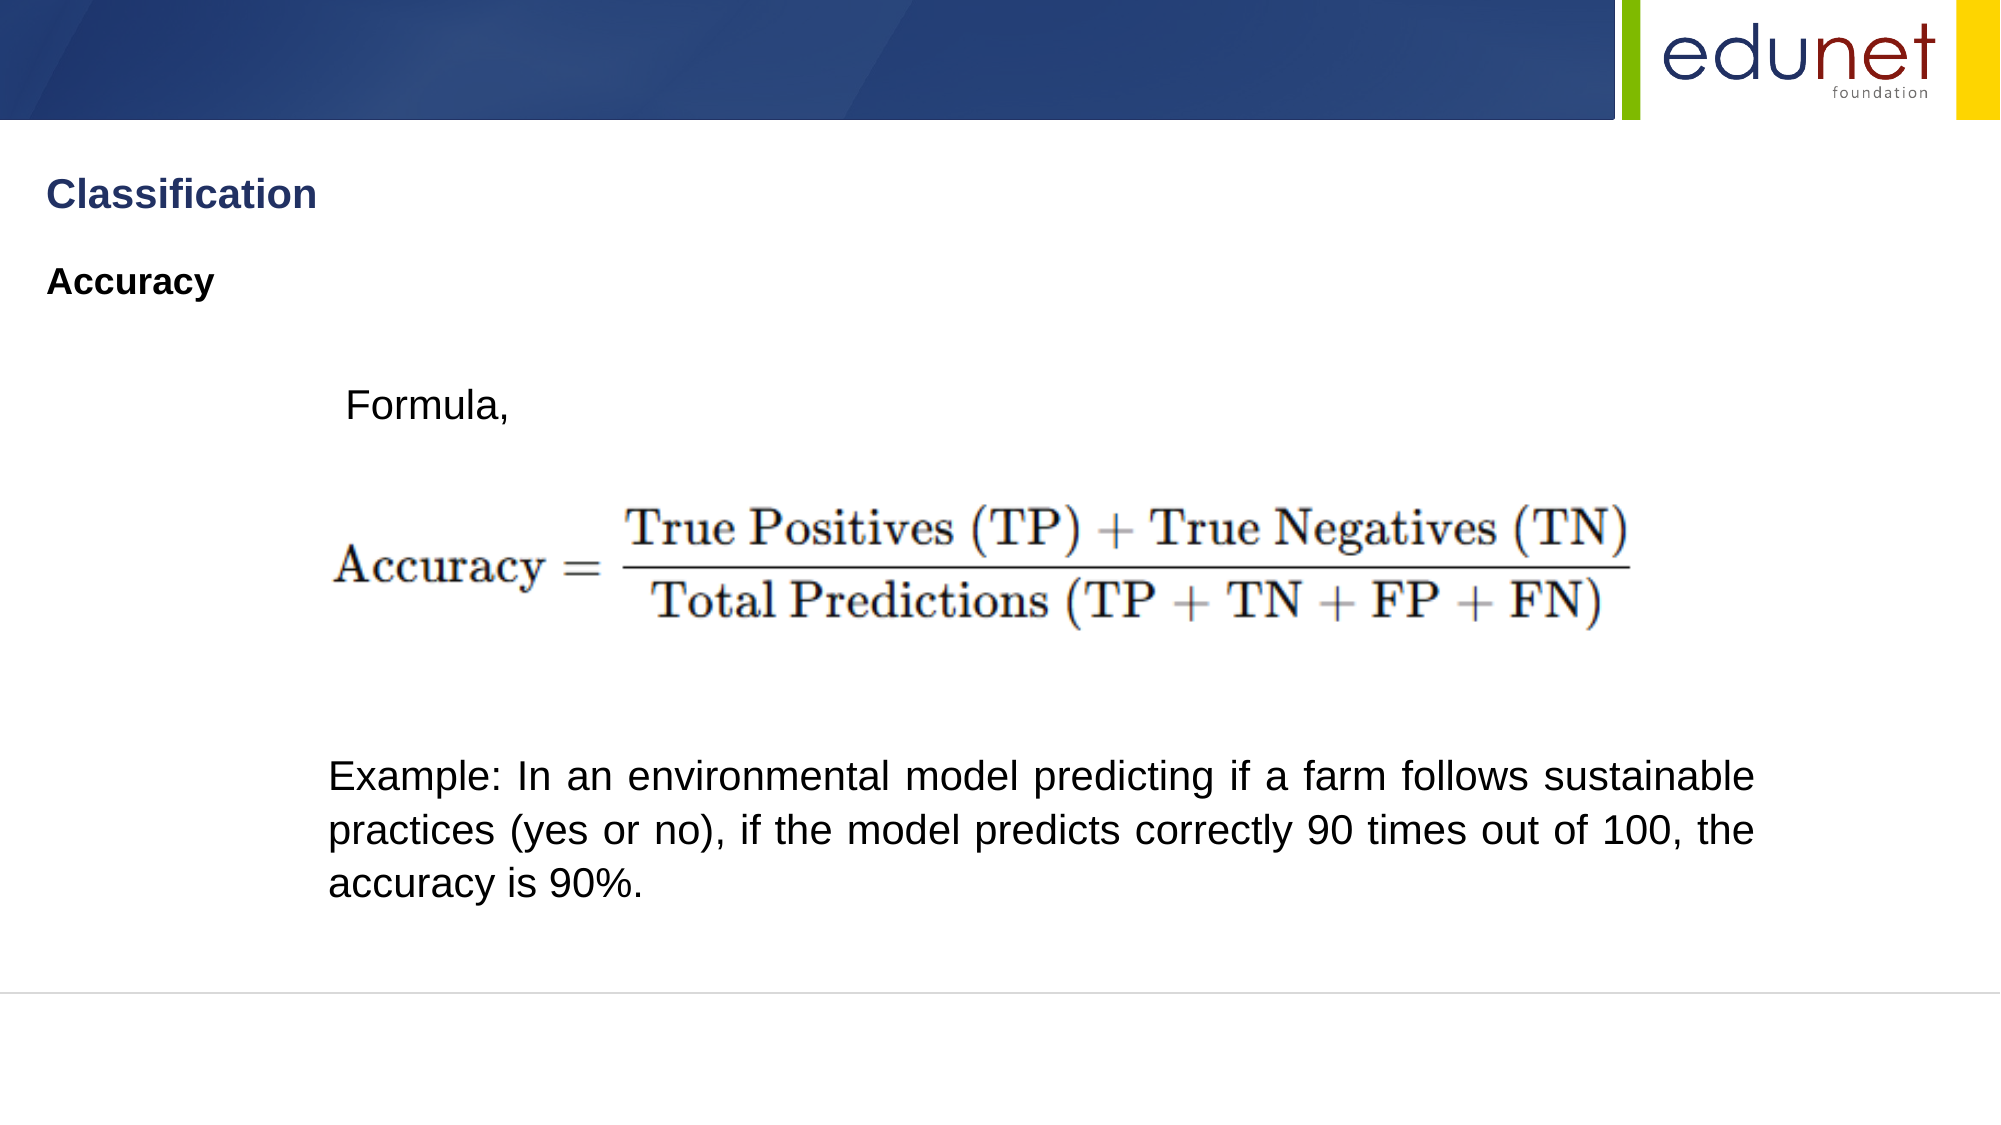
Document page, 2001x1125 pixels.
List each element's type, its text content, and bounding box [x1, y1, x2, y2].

picture [330, 492, 1670, 633]
text_box Accuracy [31, 246, 1034, 310]
text_box Formula, [330, 366, 1333, 436]
text_box Example: In an environmental model predicting if a farm follows sustainable practices (yes or no), if the model predicts correctly 90 times out of 100, the accuracy is 90%. [313, 738, 1772, 914]
picture [1652, 12, 1948, 108]
text_box Classification [31, 159, 1560, 225]
